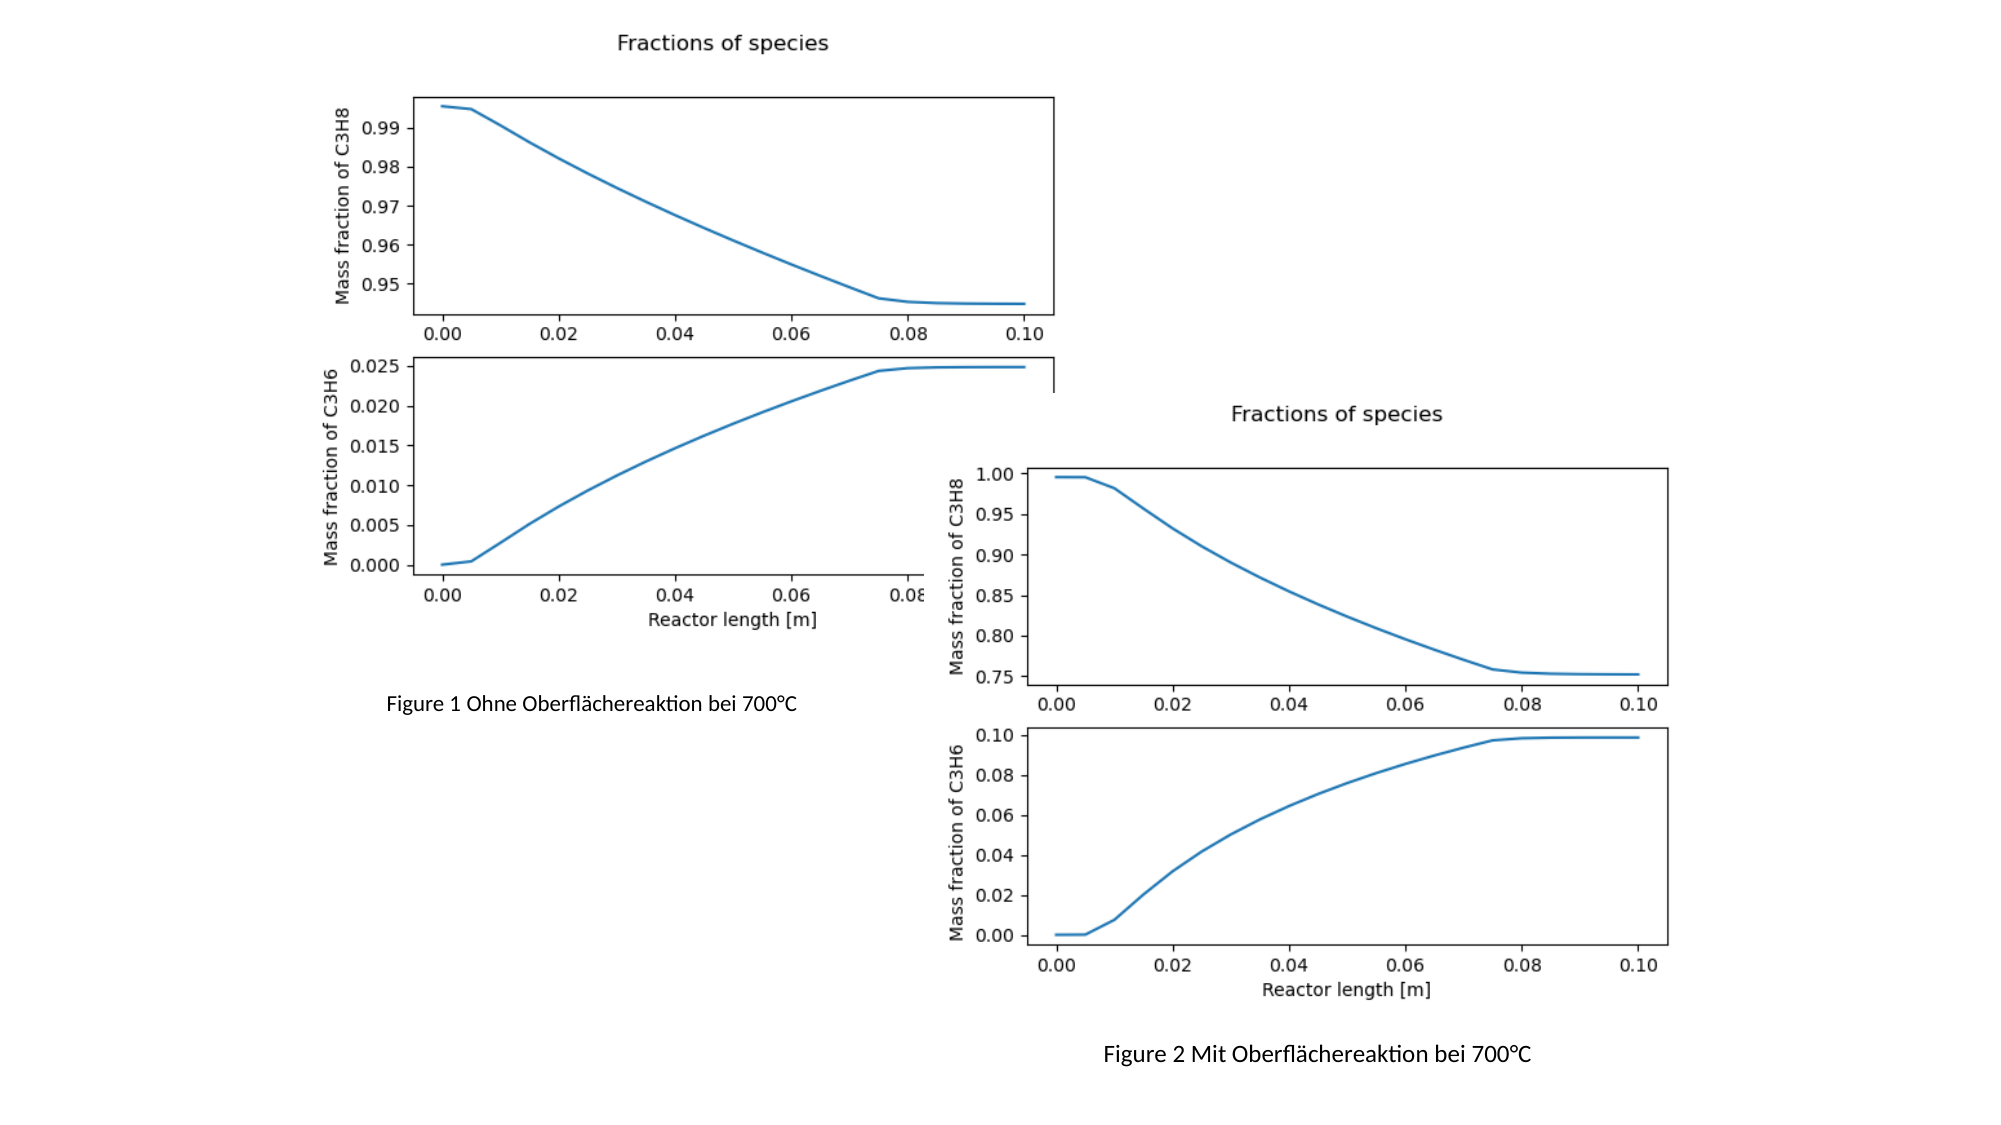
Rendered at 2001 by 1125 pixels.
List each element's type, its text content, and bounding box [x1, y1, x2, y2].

text_box Figure 1 Ohne Oberflächereaktion bei 700°C [371, 681, 836, 724]
text_box Figure 2 Mit Oberflächereaktion bei 700°C [1089, 1029, 1585, 1075]
picture [924, 392, 1750, 1013]
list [310, 22, 1136, 643]
